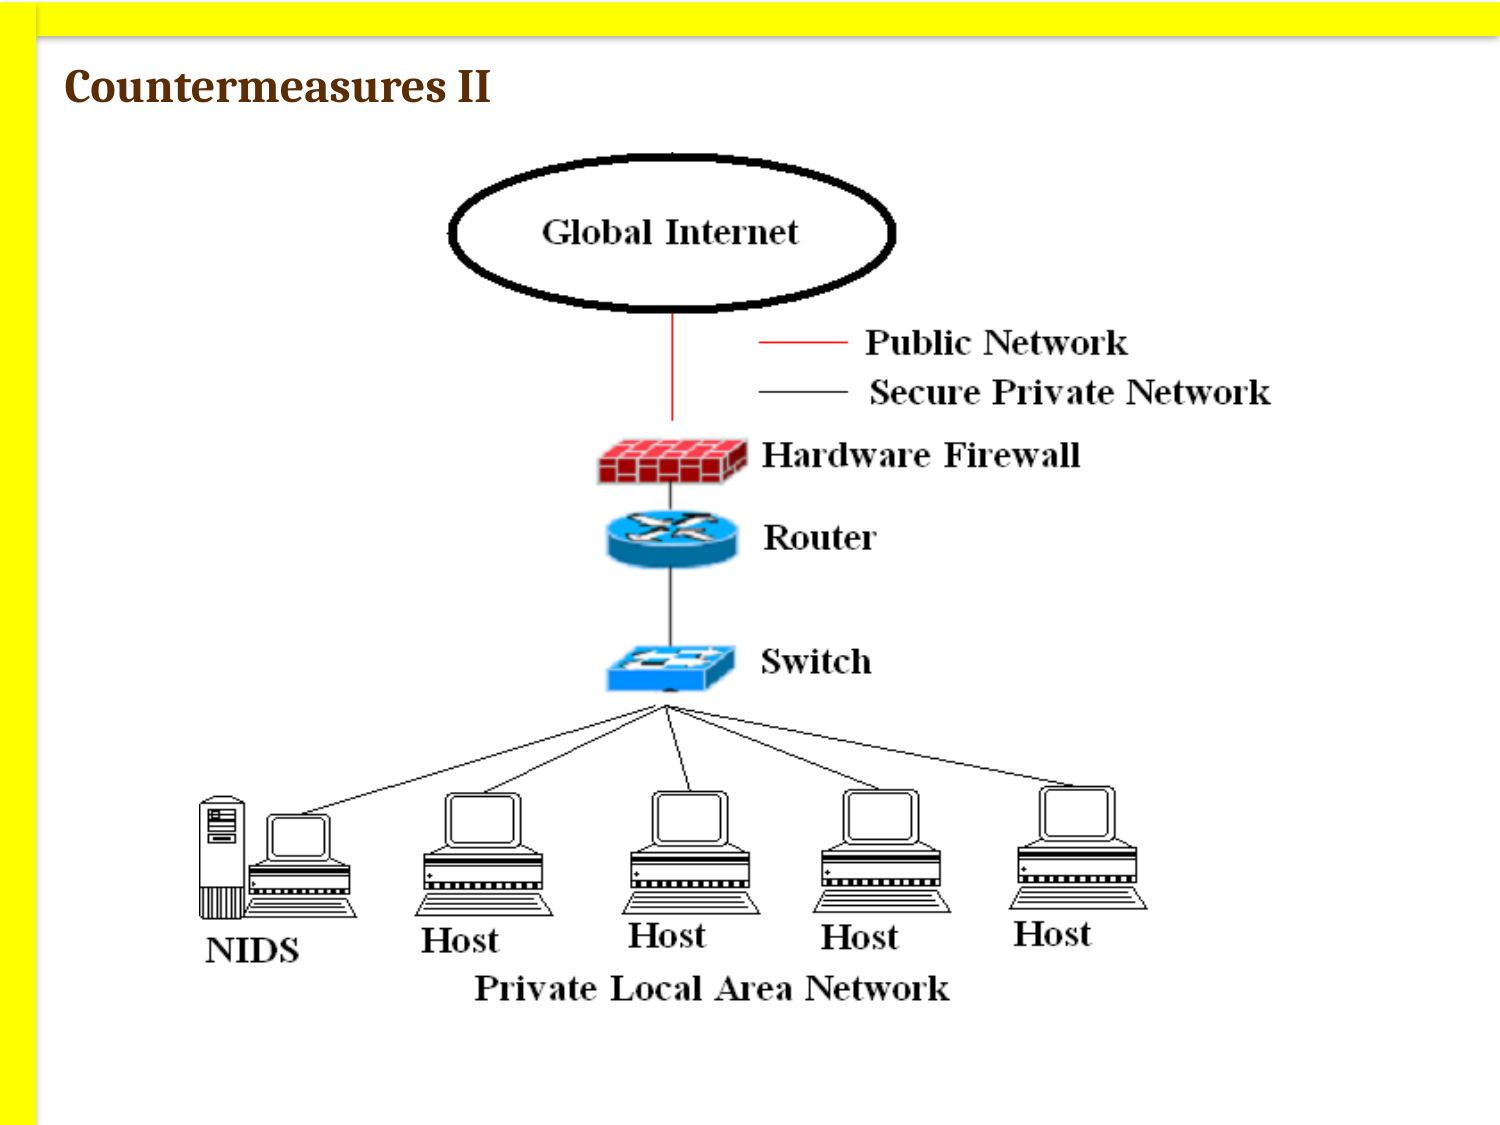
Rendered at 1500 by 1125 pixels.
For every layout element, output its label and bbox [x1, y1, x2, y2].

text_box [0, 2, 1500, 1125]
